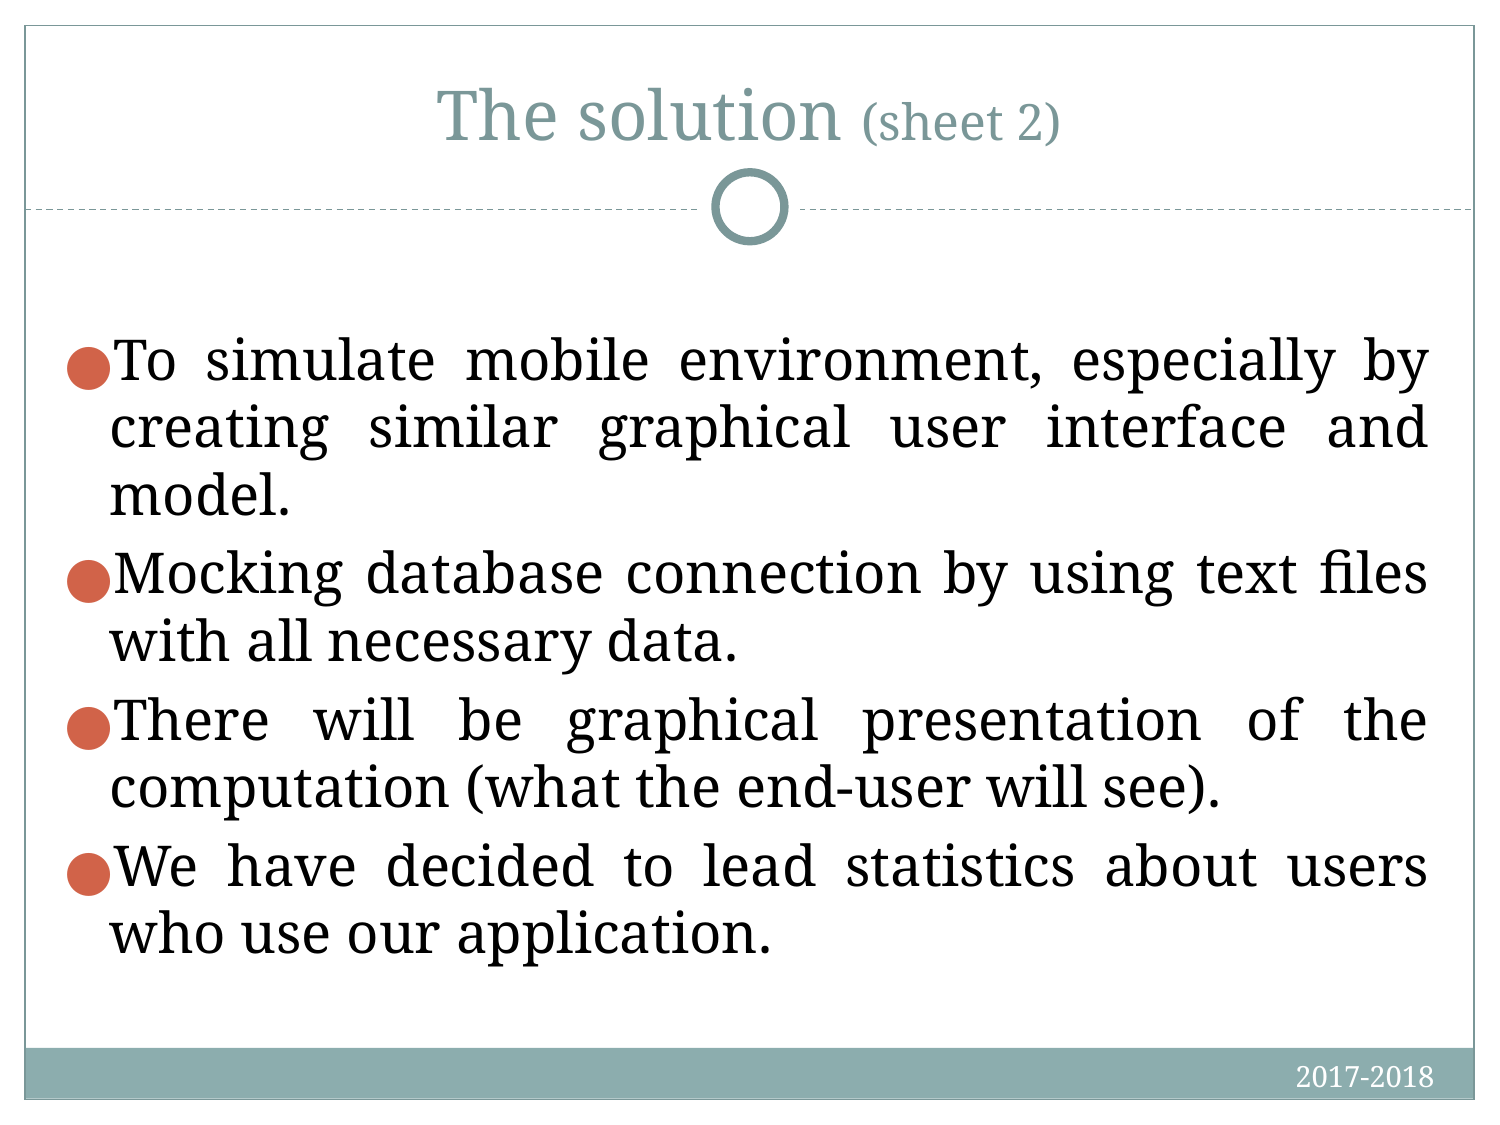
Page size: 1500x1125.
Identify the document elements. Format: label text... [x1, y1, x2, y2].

list To simulate mobile environment, especially by creating similar graphical user interface and model. Mocking database connection by using text files with all necessary data. There will be graphical presentation of the computation (what the end-user will see). We have decided to lead statistics about users who use our application. [49, 316, 1445, 1067]
title The solution (sheet 2) [49, 37, 1450, 162]
slide_number 2017-2018 [950, 1050, 1450, 1111]
